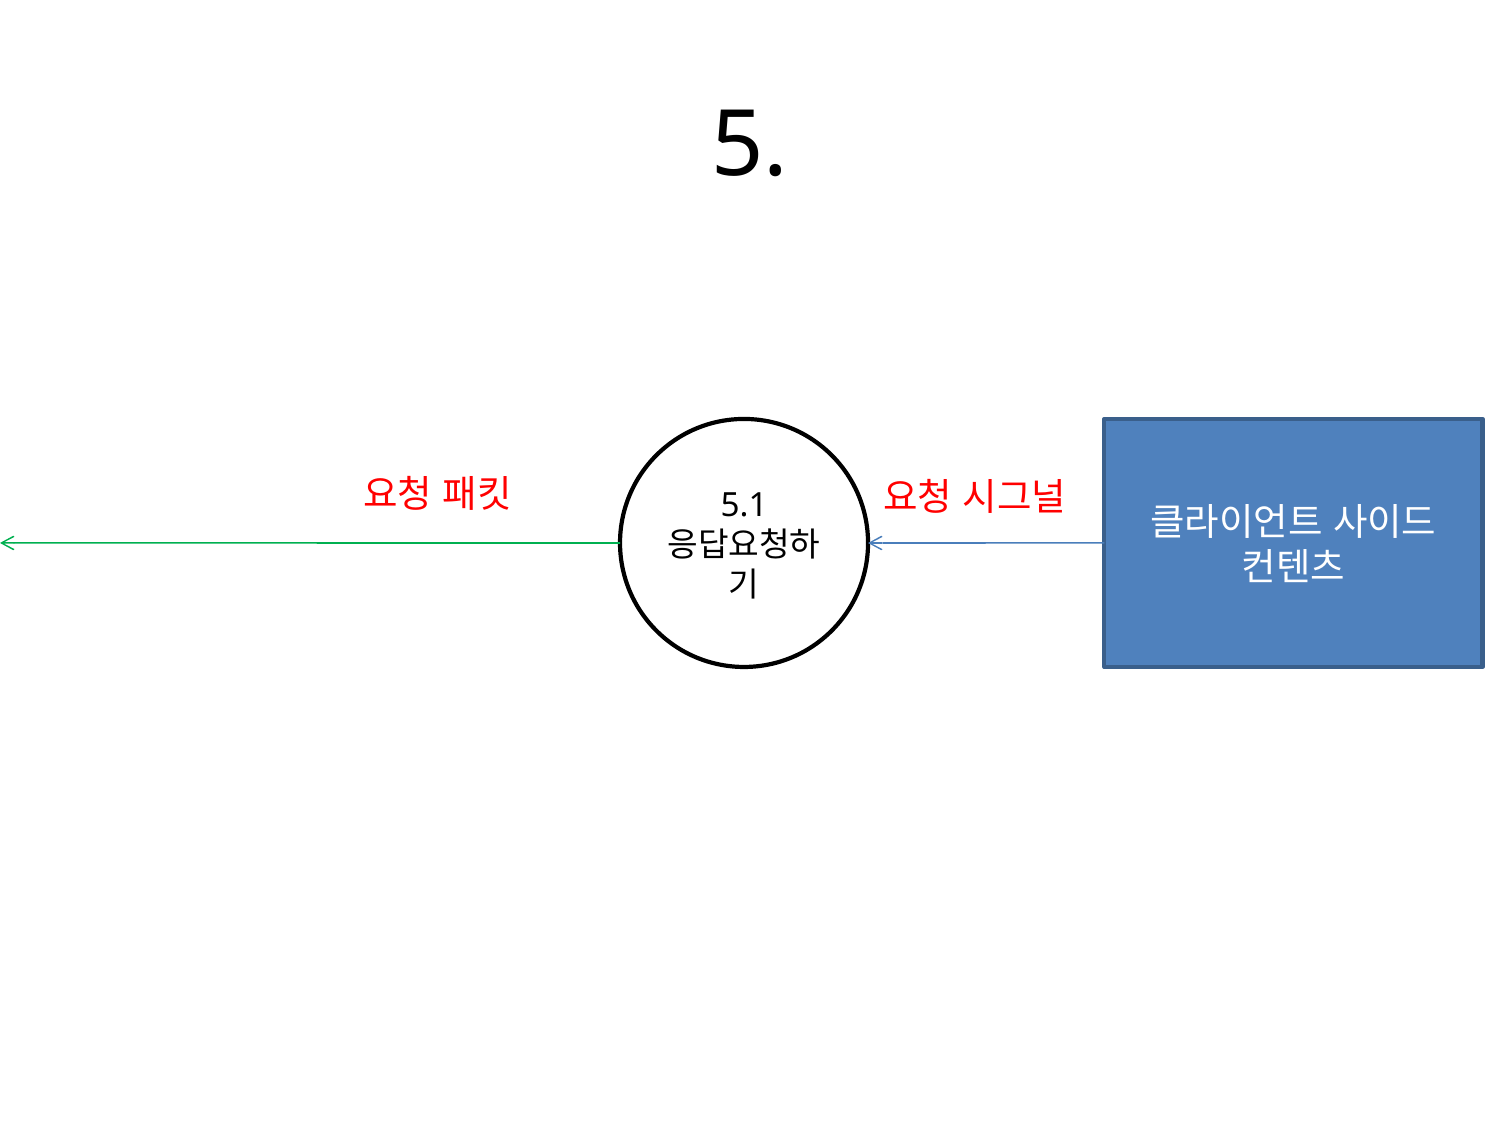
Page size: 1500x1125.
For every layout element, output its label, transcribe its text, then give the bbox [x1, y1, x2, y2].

text_box 클라이언트 사이드 컨텐츠 [1102, 417, 1485, 669]
text_box 요청 시그널 [868, 465, 1117, 526]
text_box 5.1 응답요청하기 [617, 416, 871, 670]
text_box 요청 패킷 [348, 462, 573, 523]
title 5. [75, 45, 1425, 233]
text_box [867, 542, 1105, 546]
